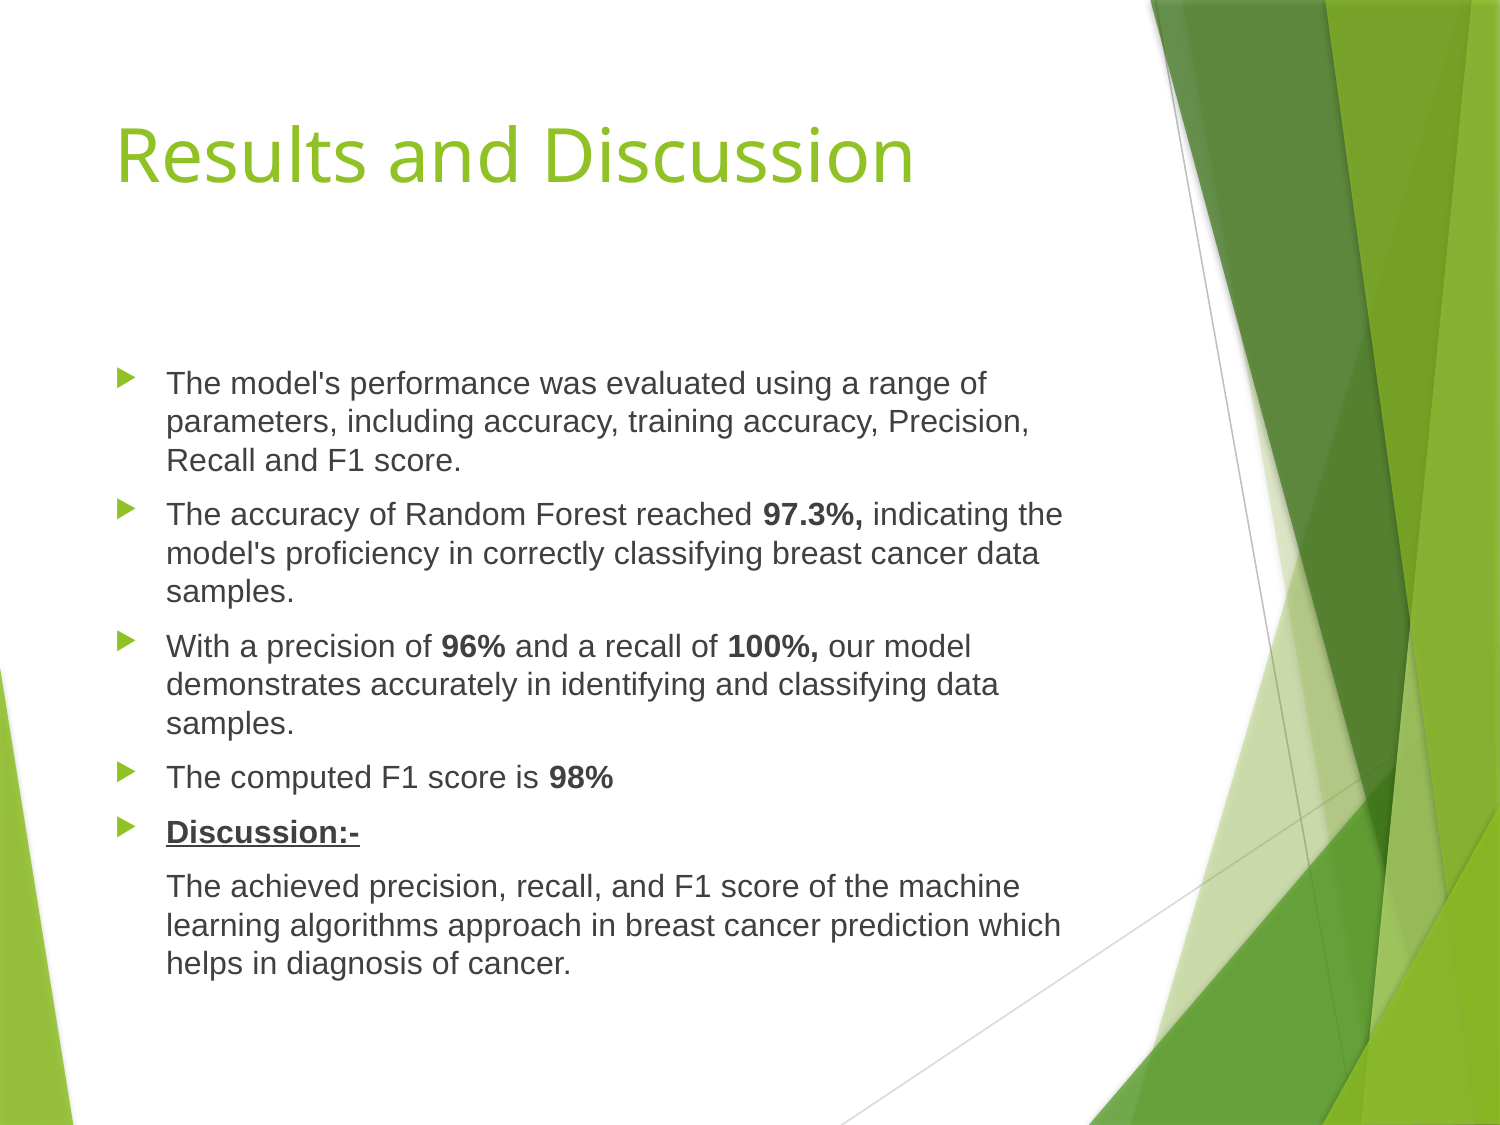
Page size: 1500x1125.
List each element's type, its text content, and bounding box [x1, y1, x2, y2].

title Results and Discussion [99, 99, 1142, 317]
list The model's performance was evaluated using a range of parameters, including accuracy, training accuracy, Precision, Recall and F1 score. The accuracy of Random Forest reached 97.3%, indicating the model's proficiency in correctly classifying breast cancer data samples. With a precision of 96% and a recall of 100%, our model demonstrates accurately in identifying and classifying data samples. The computed F1 score is 98% Discussion:- The achieved precision, recall, and F1 score of the machine learning algorithms approach in breast cancer prediction which helps in diagnosis of cancer. [99, 354, 1142, 992]
